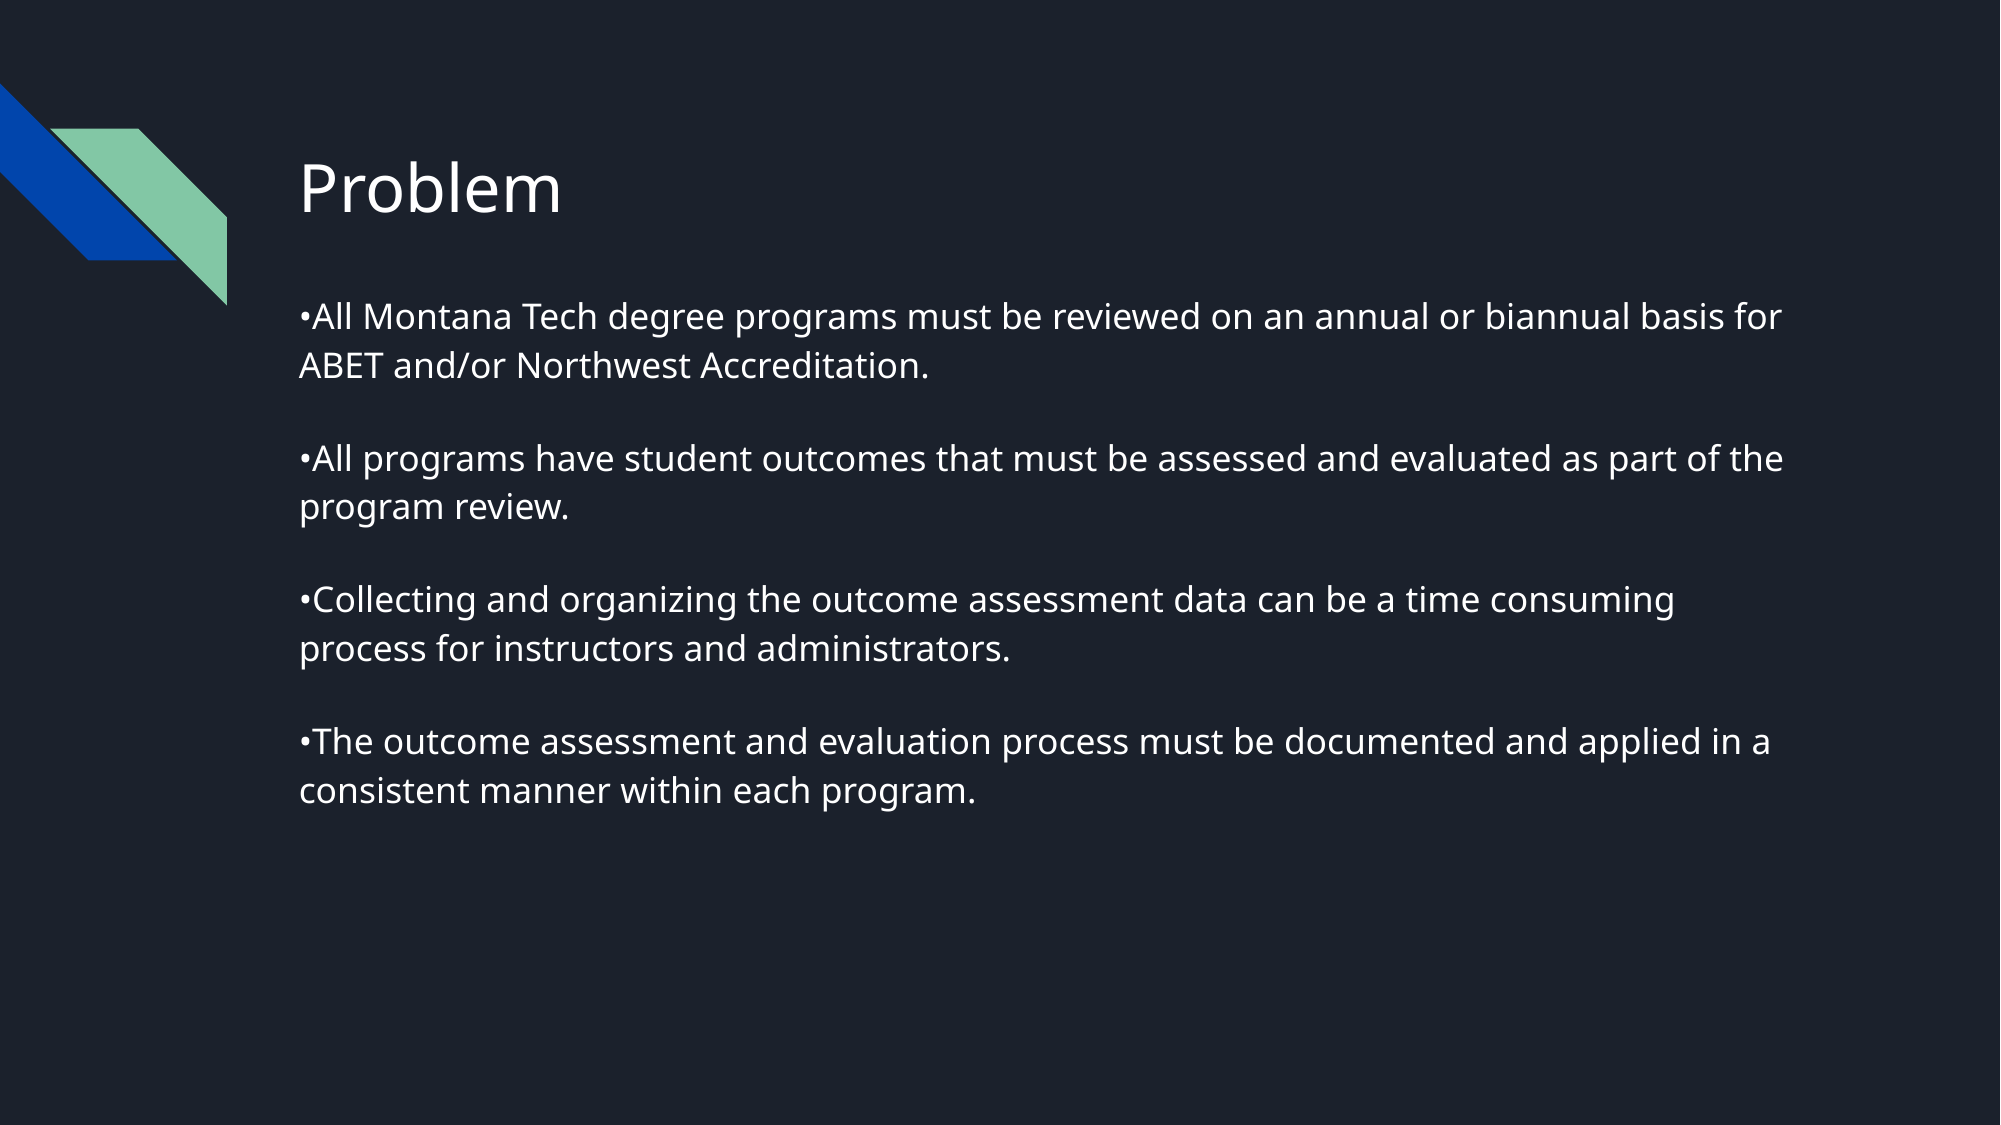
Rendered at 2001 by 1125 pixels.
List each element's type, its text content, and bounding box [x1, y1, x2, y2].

title Problem [283, 86, 1824, 280]
list •All Montana Tech degree programs must be reviewed on an annual or biannual basis for ABET and/or Northwest Accreditation. •All programs have student outcomes that must be assessed and evaluated as part of the program review. •Collecting and organizing the outcome assessment data can be a time consuming process for instructors and administrators. •The outcome assessment and evaluation process must be documented and applied in a consistent manner within each program. [283, 280, 1824, 918]
